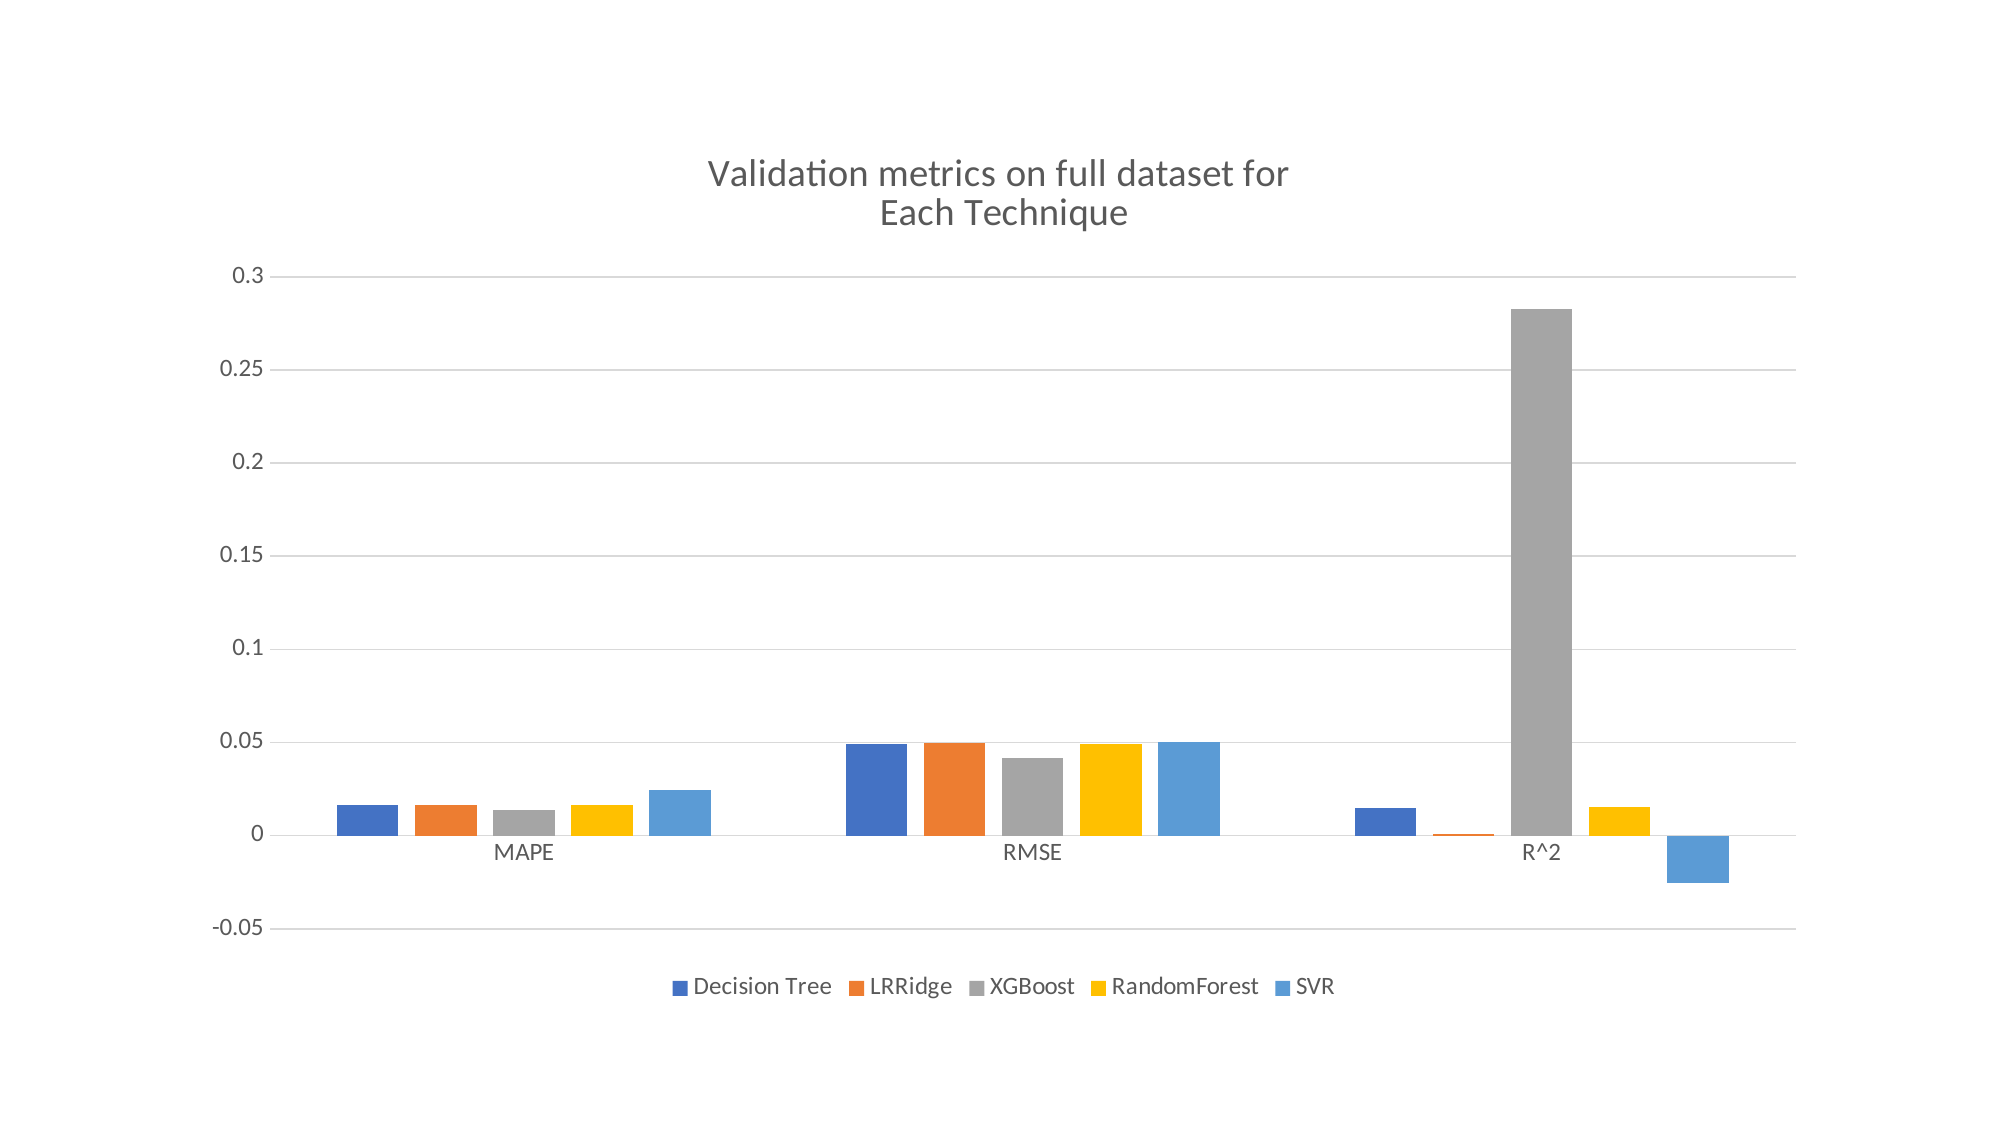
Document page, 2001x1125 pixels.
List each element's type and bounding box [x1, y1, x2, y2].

chart [178, 119, 1829, 1007]
